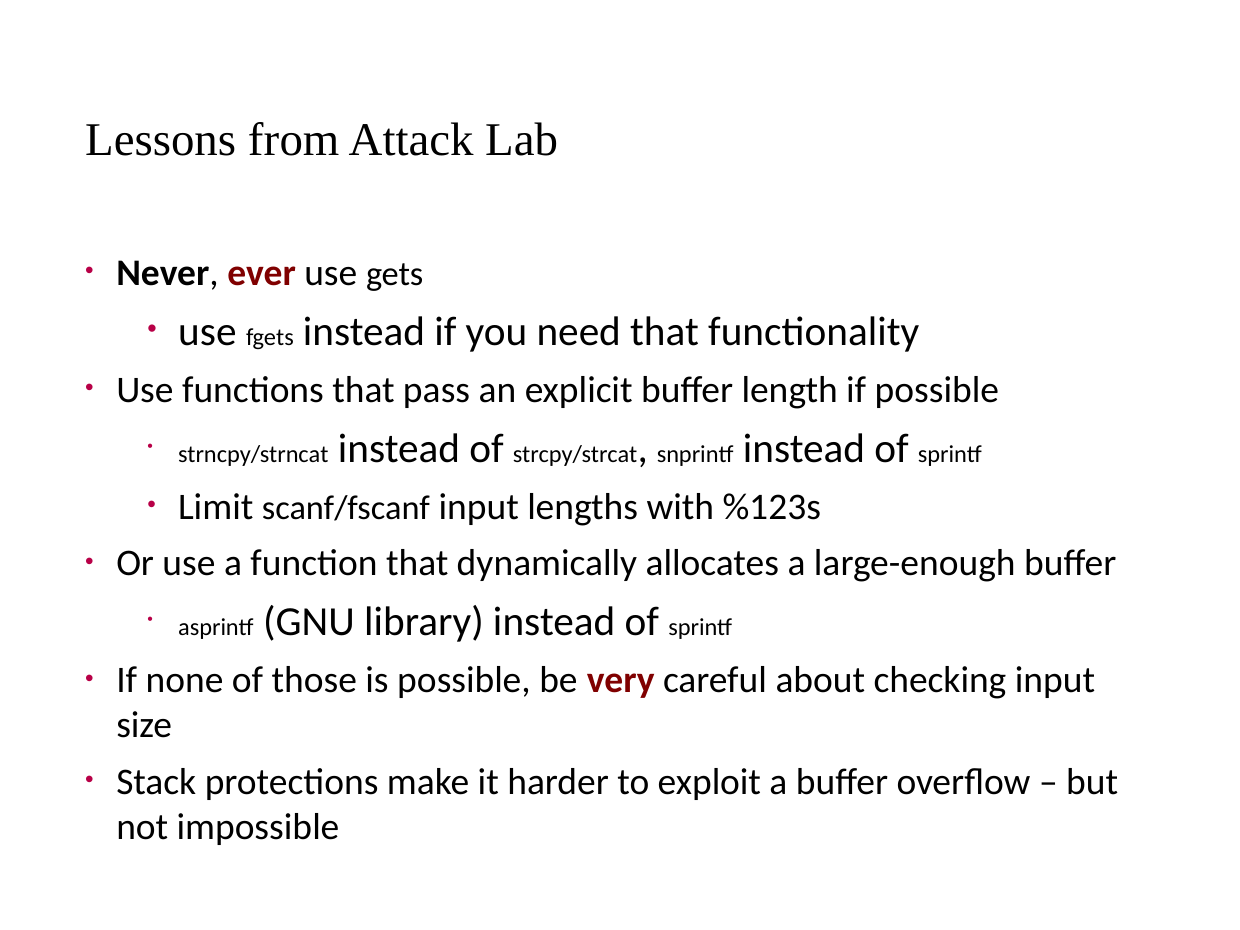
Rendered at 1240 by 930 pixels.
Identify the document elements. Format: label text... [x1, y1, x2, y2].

title Lessons from Attack Lab [85, 49, 1155, 230]
list Never, ever use gets use fgets instead if you need that functionality Use functions that pass an explicit buffer length if possible strncpy/strncat instead of strcpy/strcat, snprintf instead of sprintf Limit scanf/fscanf input lengths with %123s Or use a function that dynamically allocates a large-enough buffer asprintf (GNU library) instead of sprintf If none of those is possible, be very careful about checking input size Stack protections make it harder to exploit a buffer overflow – but not impossible [85, 247, 1155, 838]
